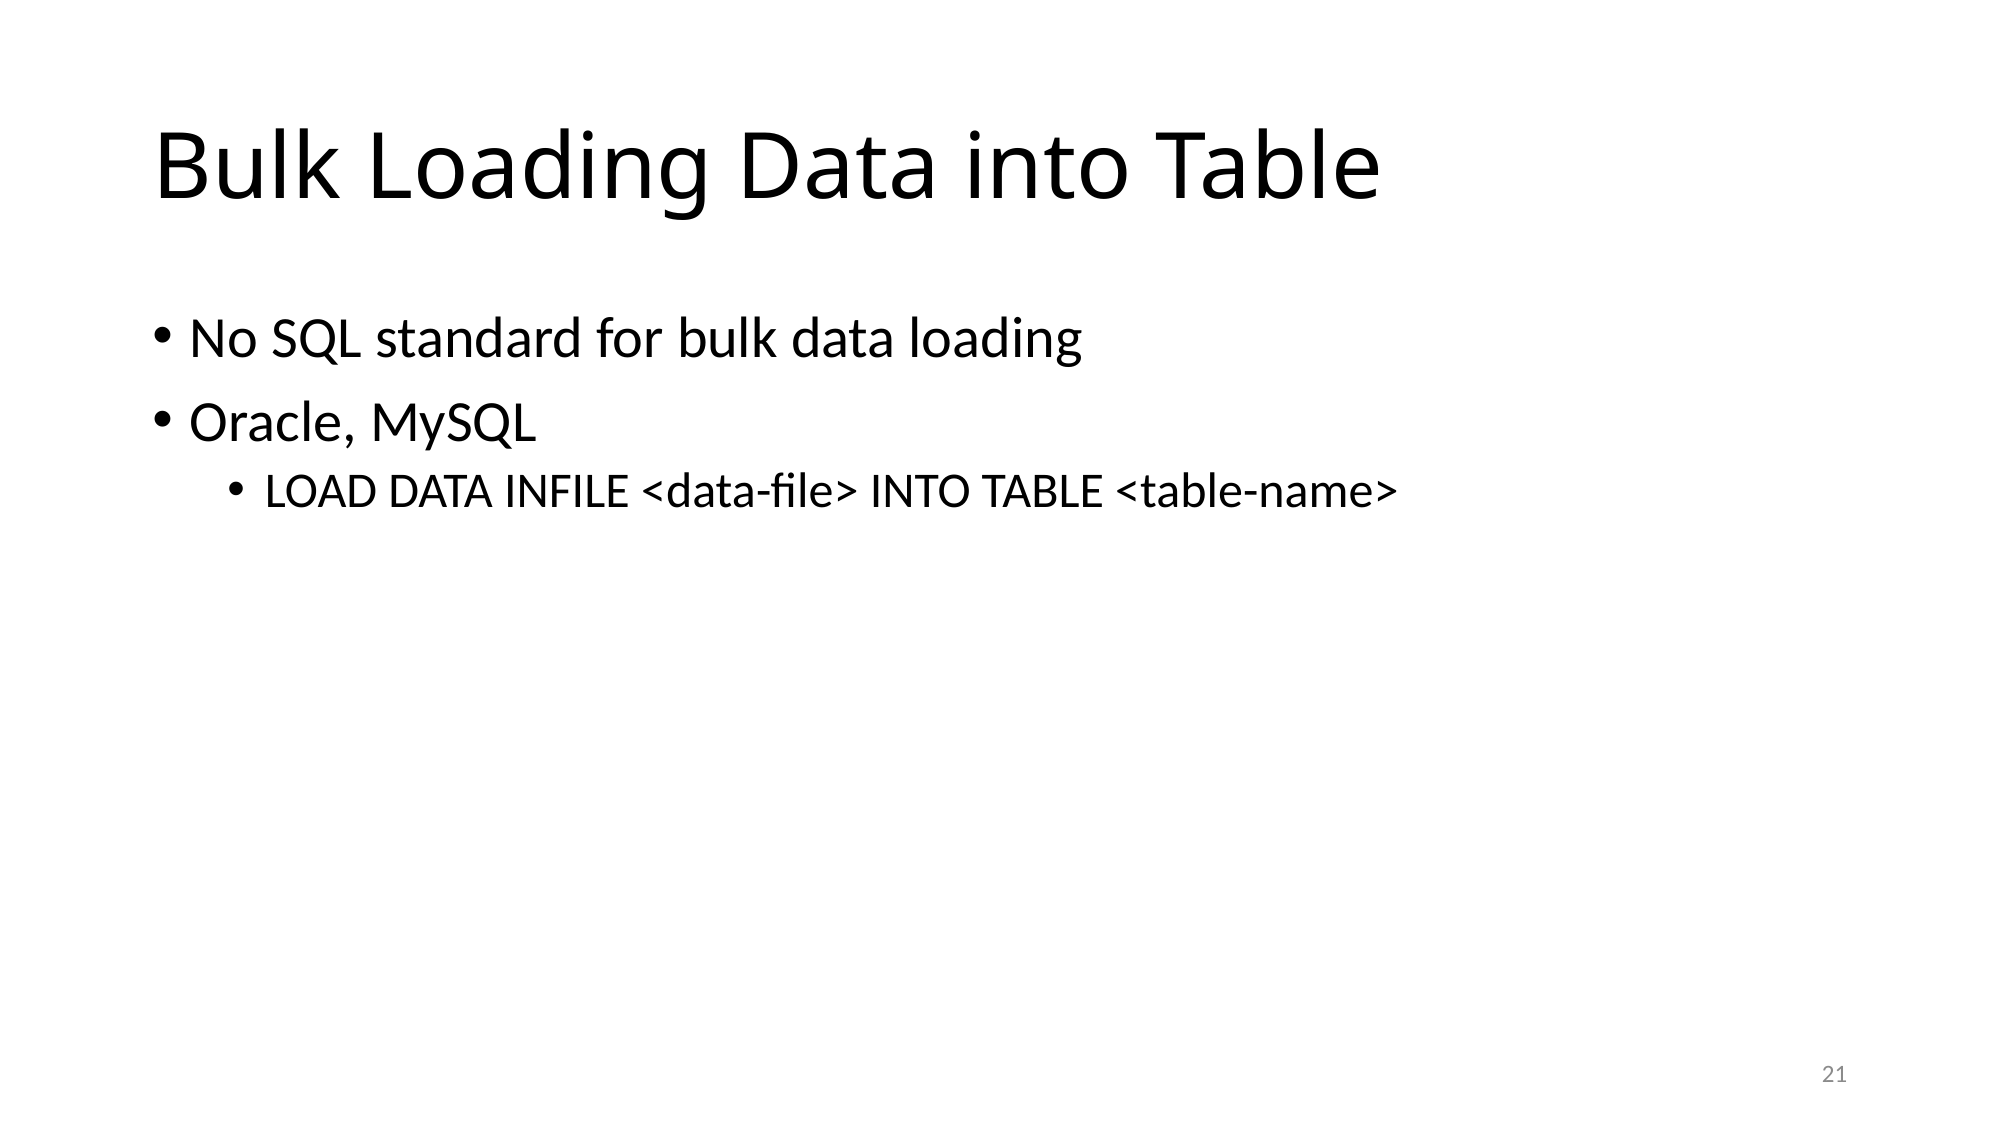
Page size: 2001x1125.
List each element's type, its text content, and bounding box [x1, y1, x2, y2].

list No SQL standard for bulk data loading Oracle, MySQL LOAD DATA INFILE <data-file> INTO TABLE <table-name> [137, 299, 1863, 1014]
slide_number 21 [1412, 1042, 1863, 1103]
title Bulk Loading Data into Table [137, 59, 1863, 278]
